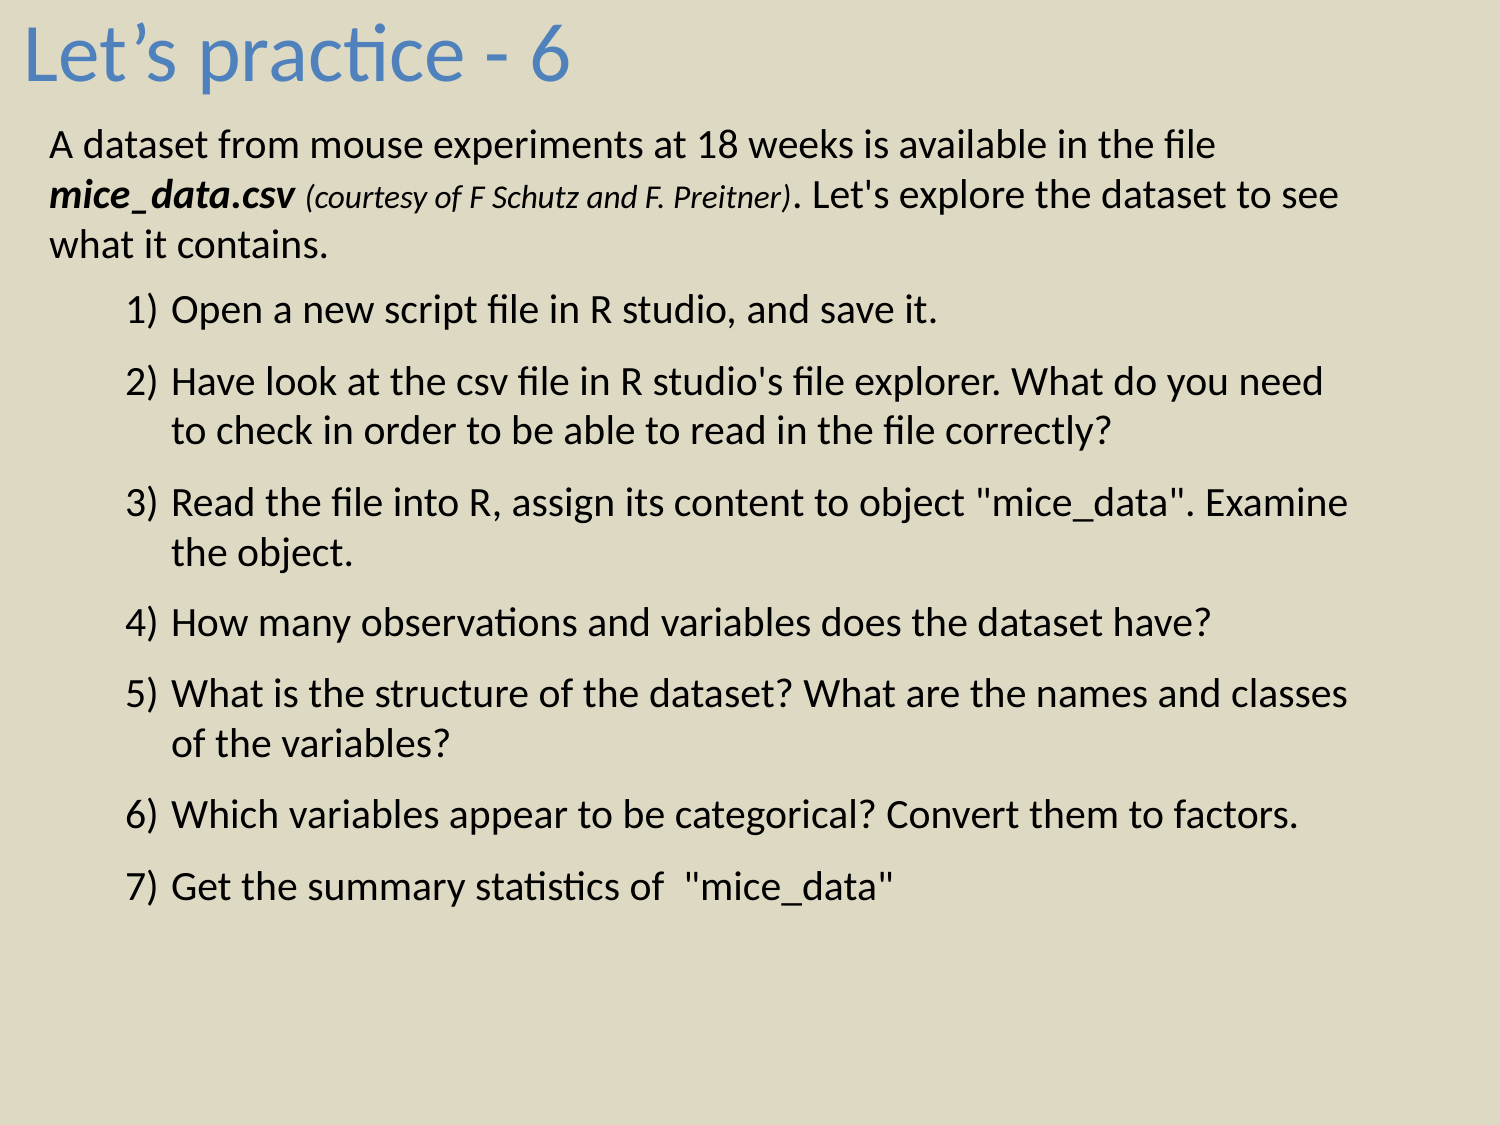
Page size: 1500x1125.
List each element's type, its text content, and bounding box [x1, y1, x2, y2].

text_box A dataset from mouse experiments at 18 weeks is available in the file mice_data.csv (courtesy of F Schutz and F. Preitner). Let's explore the dataset to see what it contains. Open a new script file in R studio, and save it. Have look at the csv file in R studio's file explorer. What do you need to check in order to be able to read in the file correctly? Read the file into R, assign its content to object "mice_data". Examine the object. How many observations and variables does the dataset have? What is the structure of the dataset? What are the names and classes of the variables? Which variables appear to be categorical? Convert them to factors. Get the summary statistics of "mice_data" [34, 109, 1371, 1097]
text_box Let’s practice - 6 [0, 18, 1301, 99]
